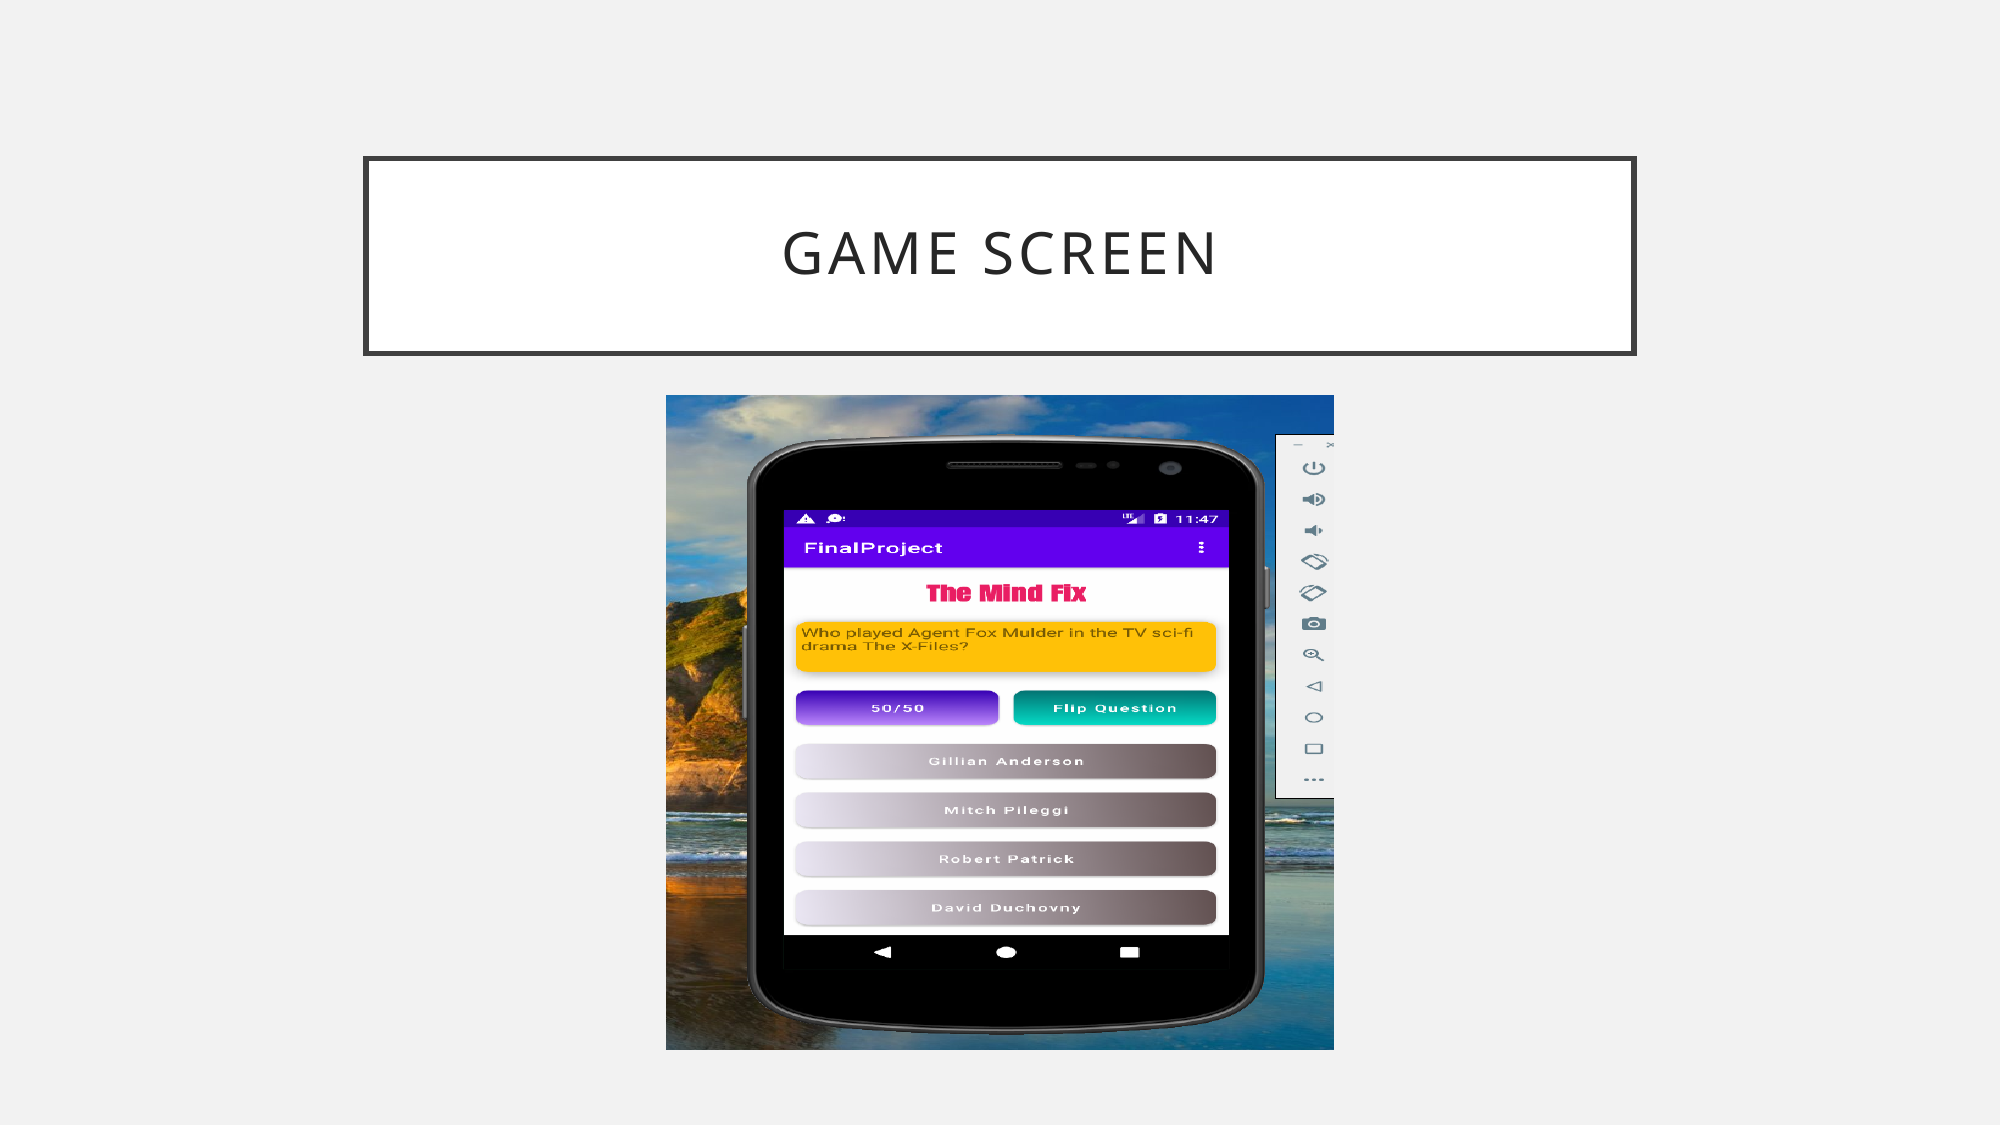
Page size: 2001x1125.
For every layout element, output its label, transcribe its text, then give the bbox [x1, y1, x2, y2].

picture [666, 395, 1334, 1050]
title Game Screen [363, 156, 1637, 356]
picture [1267, 1044, 1279, 1050]
